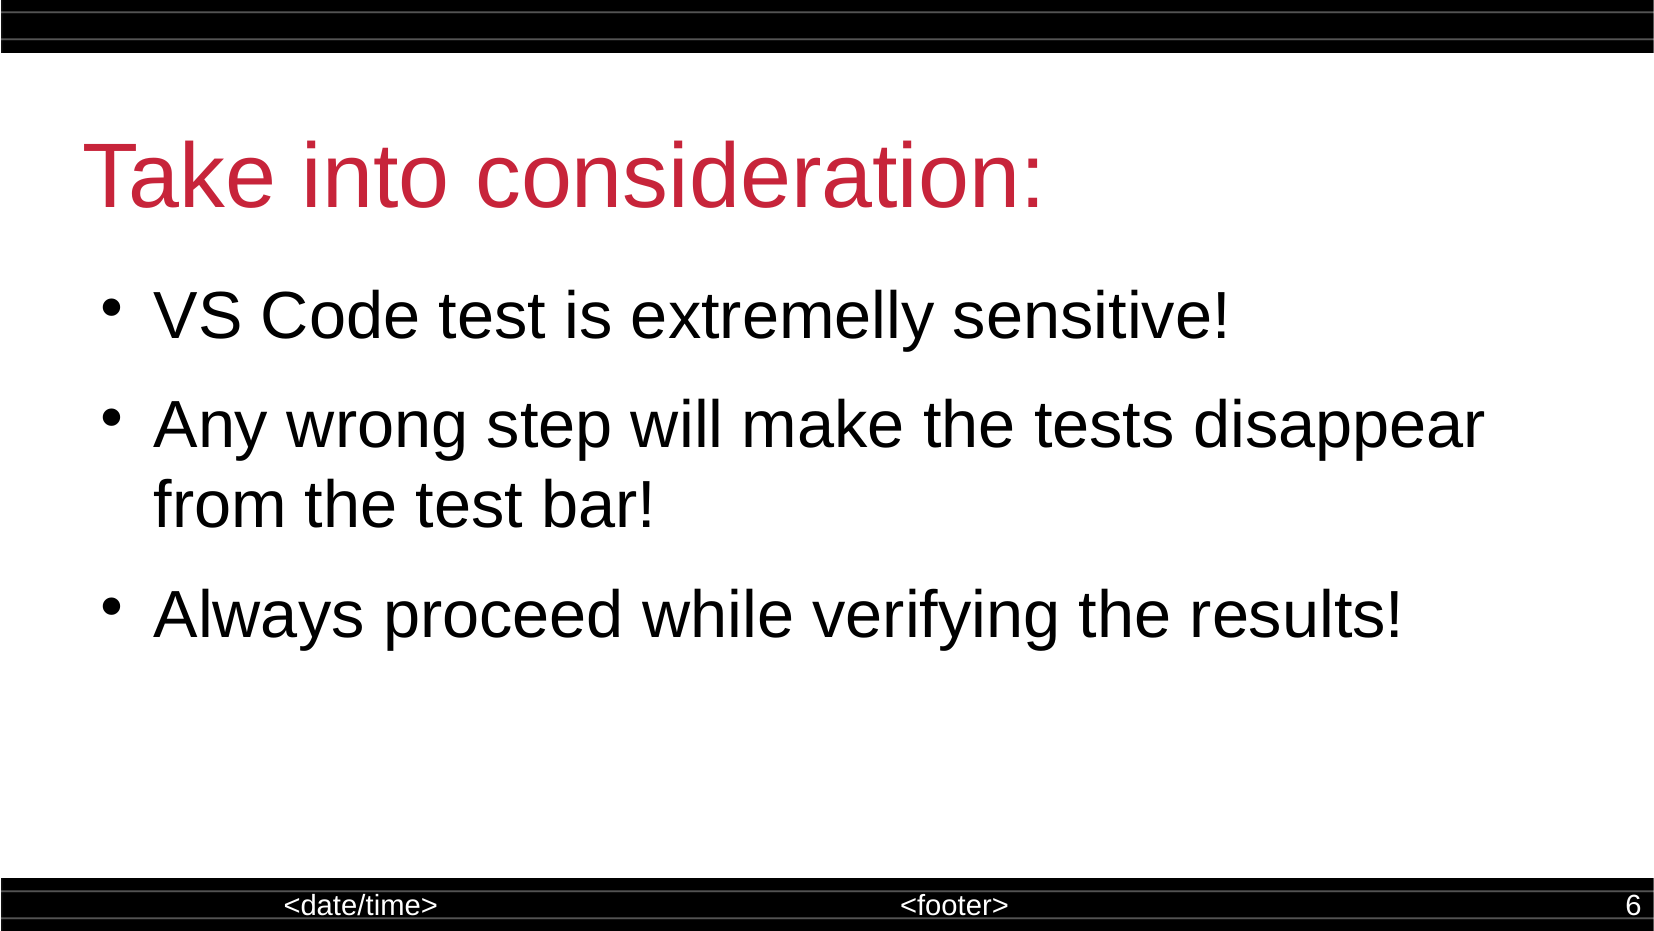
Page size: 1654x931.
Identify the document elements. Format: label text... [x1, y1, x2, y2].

text_box VS Code test is extremelly sensitive! Any wrong step will make the tests disappear from the test bar! Always proceed while verifying the results! [82, 271, 1571, 757]
picture [1, 878, 1654, 931]
picture [1, 0, 1654, 53]
text_box Take into consideration: [82, 92, 1571, 248]
